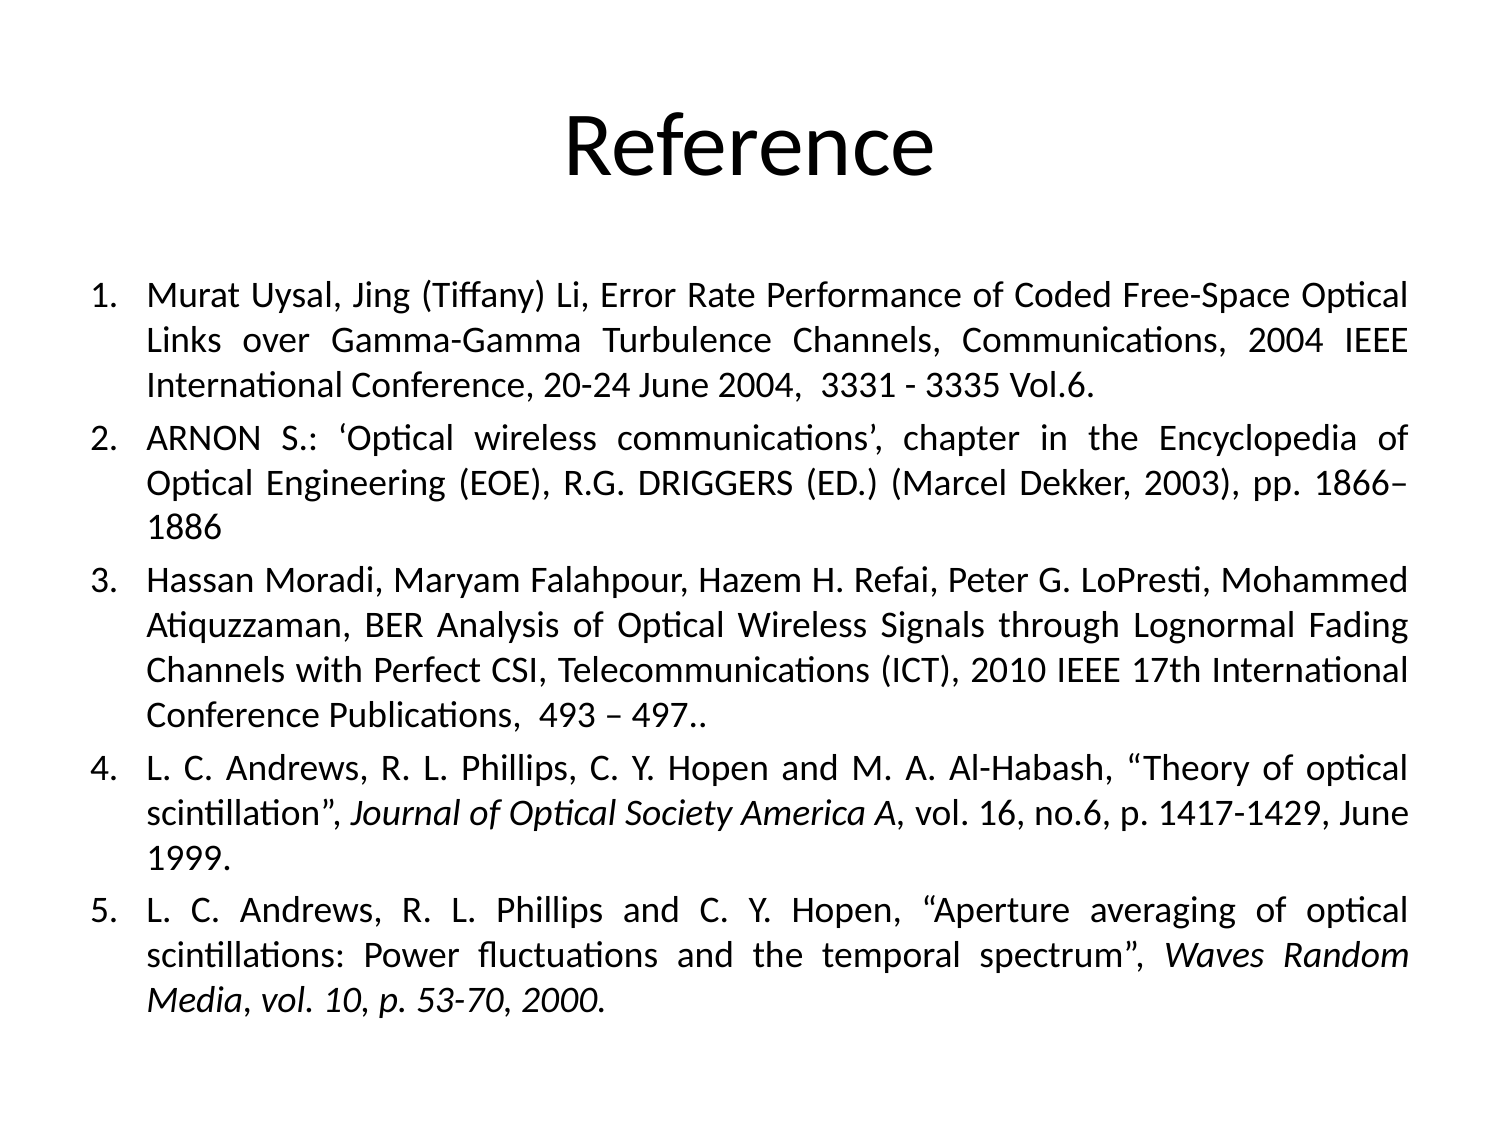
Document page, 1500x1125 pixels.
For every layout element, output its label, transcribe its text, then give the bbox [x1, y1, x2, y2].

list Murat Uysal, Jing (Tiffany) Li, Error Rate Performance of Coded Free-Space Optical Links over Gamma-Gamma Turbulence Channels, Communications, 2004 IEEE International Conference, 20-24 June 2004, 3331 - 3335 Vol.6. ARNON S.: ‘Optical wireless communications’, chapter in the Encyclopedia of Optical Engineering (EOE), R.G. DRIGGERS (ED.) (Marcel Dekker, 2003), pp. 1866–1886 Hassan Moradi, Maryam Falahpour, Hazem H. Refai, Peter G. LoPresti, Mohammed Atiquzzaman, BER Analysis of Optical Wireless Signals through Lognormal Fading Channels with Perfect CSI, Telecommunications (ICT), 2010 IEEE 17th International Conference Publications, 493 – 497.. L. C. Andrews, R. L. Phillips, C. Y. Hopen and M. A. Al-Habash, “Theory of optical scintillation”, Journal of Optical Society America A, vol. 16, no.6, p. 1417-1429, June 1999. L. C. Andrews, R. L. Phillips and C. Y. Hopen, “Aperture averaging of optical scintillations: Power fluctuations and the temporal spectrum”, Waves Random Media, vol. 10, p. 53-70, 2000. [75, 262, 1425, 1005]
title Reference [75, 45, 1425, 233]
